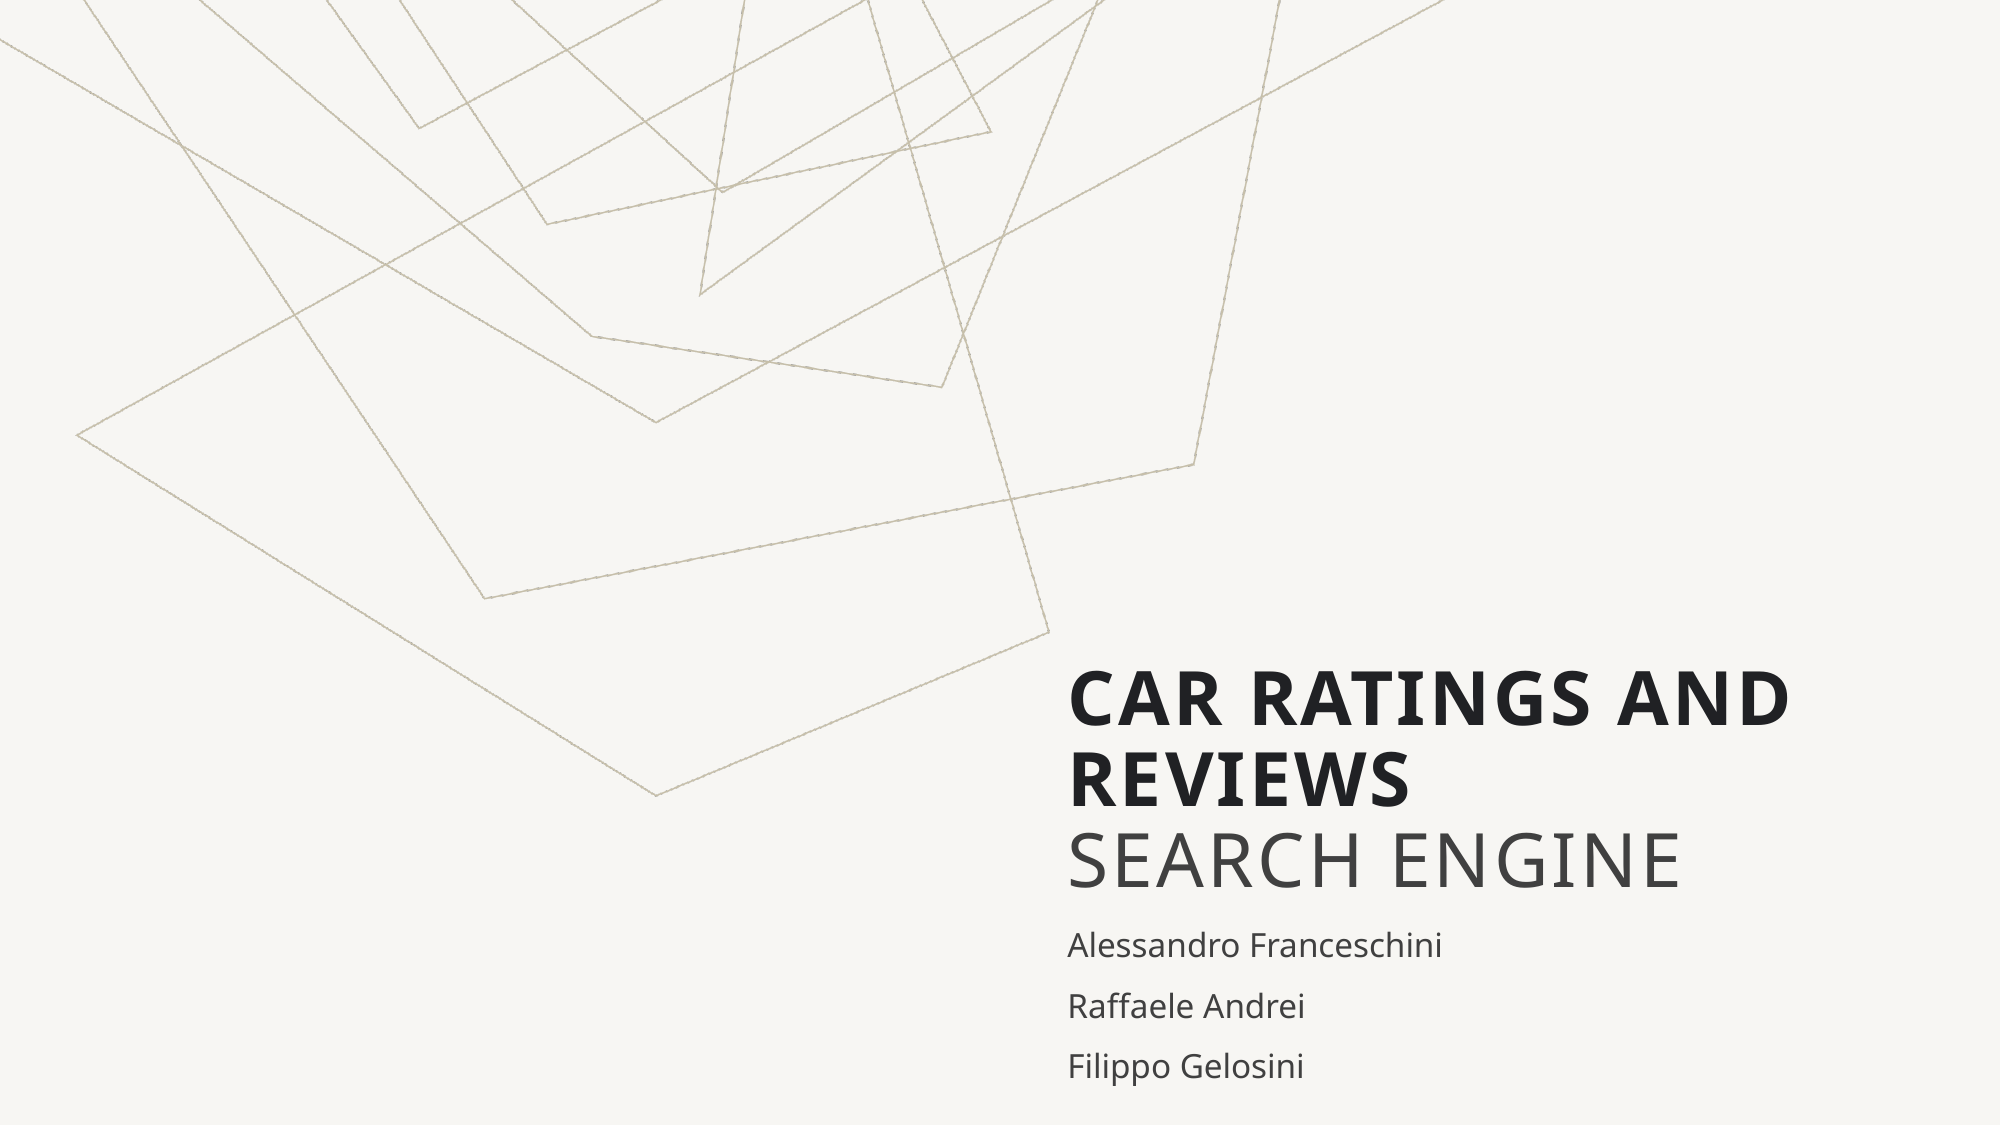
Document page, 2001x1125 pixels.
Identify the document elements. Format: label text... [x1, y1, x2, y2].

subtitle Alessandro Franceschini Raffaele Andrei Filippo Gelosini [1052, 916, 1864, 1101]
title Car Ratings and Reviews Search Engine [1052, 633, 1864, 912]
picture [0, 0, 1557, 830]
